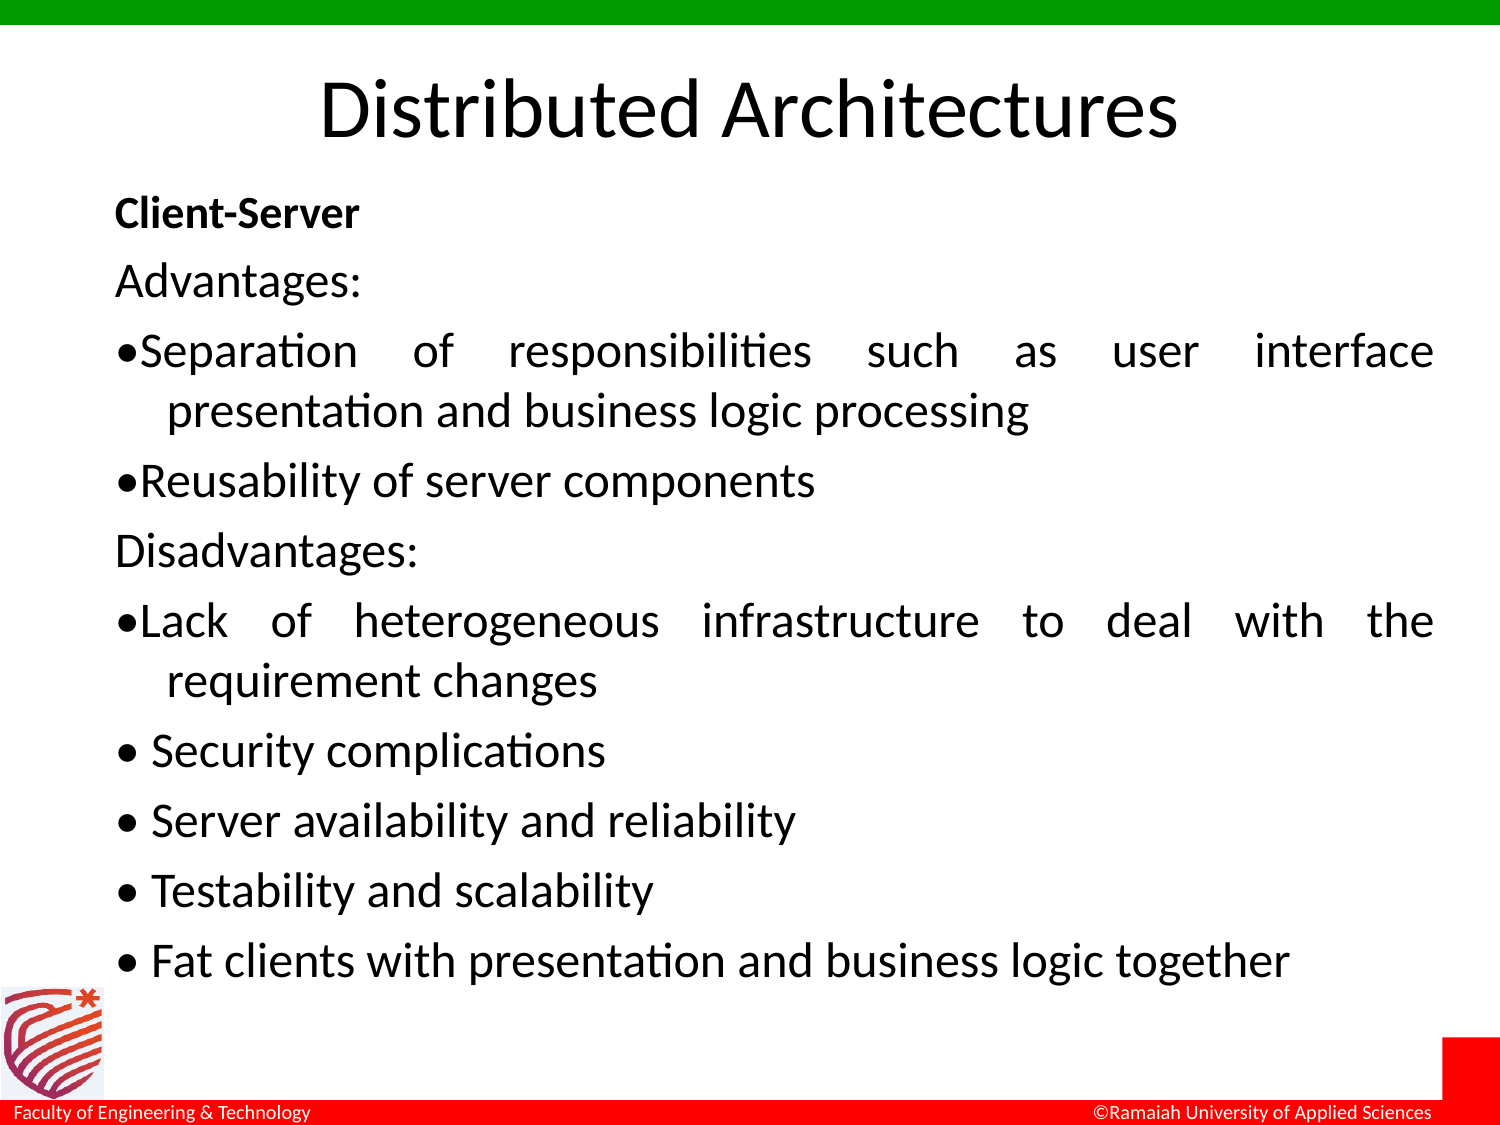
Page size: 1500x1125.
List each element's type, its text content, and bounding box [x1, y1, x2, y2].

title Distributed Architectures [75, 45, 1425, 233]
list Client-Server Advantages: •Separation of responsibilities such as user interface presentation and business logic processing •Reusability of server components Disadvantages: •Lack of heterogeneous infrastructure to deal with the requirement changes • Security complications • Server availability and reliability • Testability and scalability • Fat clients with presentation and business logic together [99, 174, 1450, 972]
picture [1, 987, 104, 1100]
